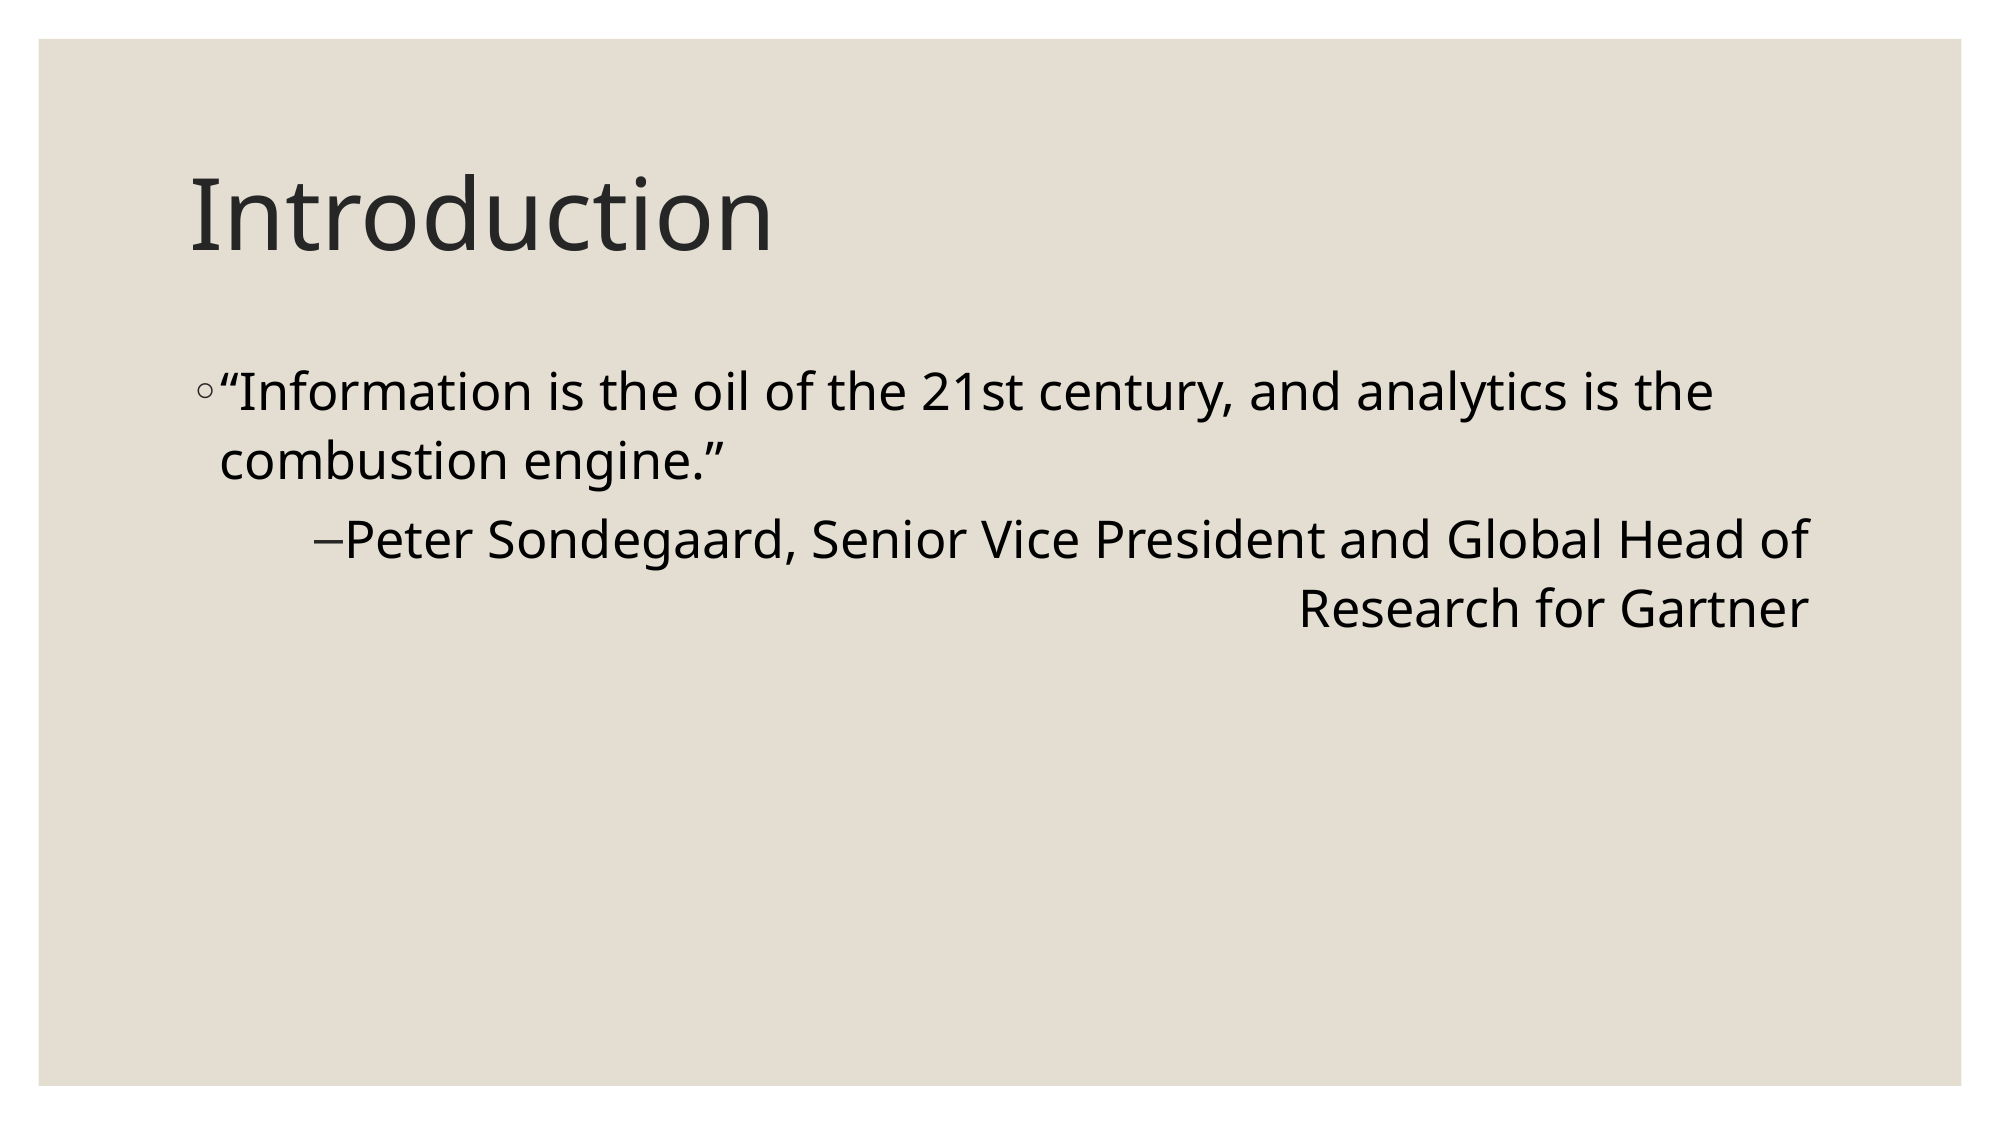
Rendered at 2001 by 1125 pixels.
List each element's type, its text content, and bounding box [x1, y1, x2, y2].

list “Information is the oil of the 21st century, and analytics is the combustion engine.” Peter Sondegaard, Senior Vice President and Global Head of Research for Gartner [174, 345, 1825, 990]
title Introduction [174, 105, 1825, 331]
